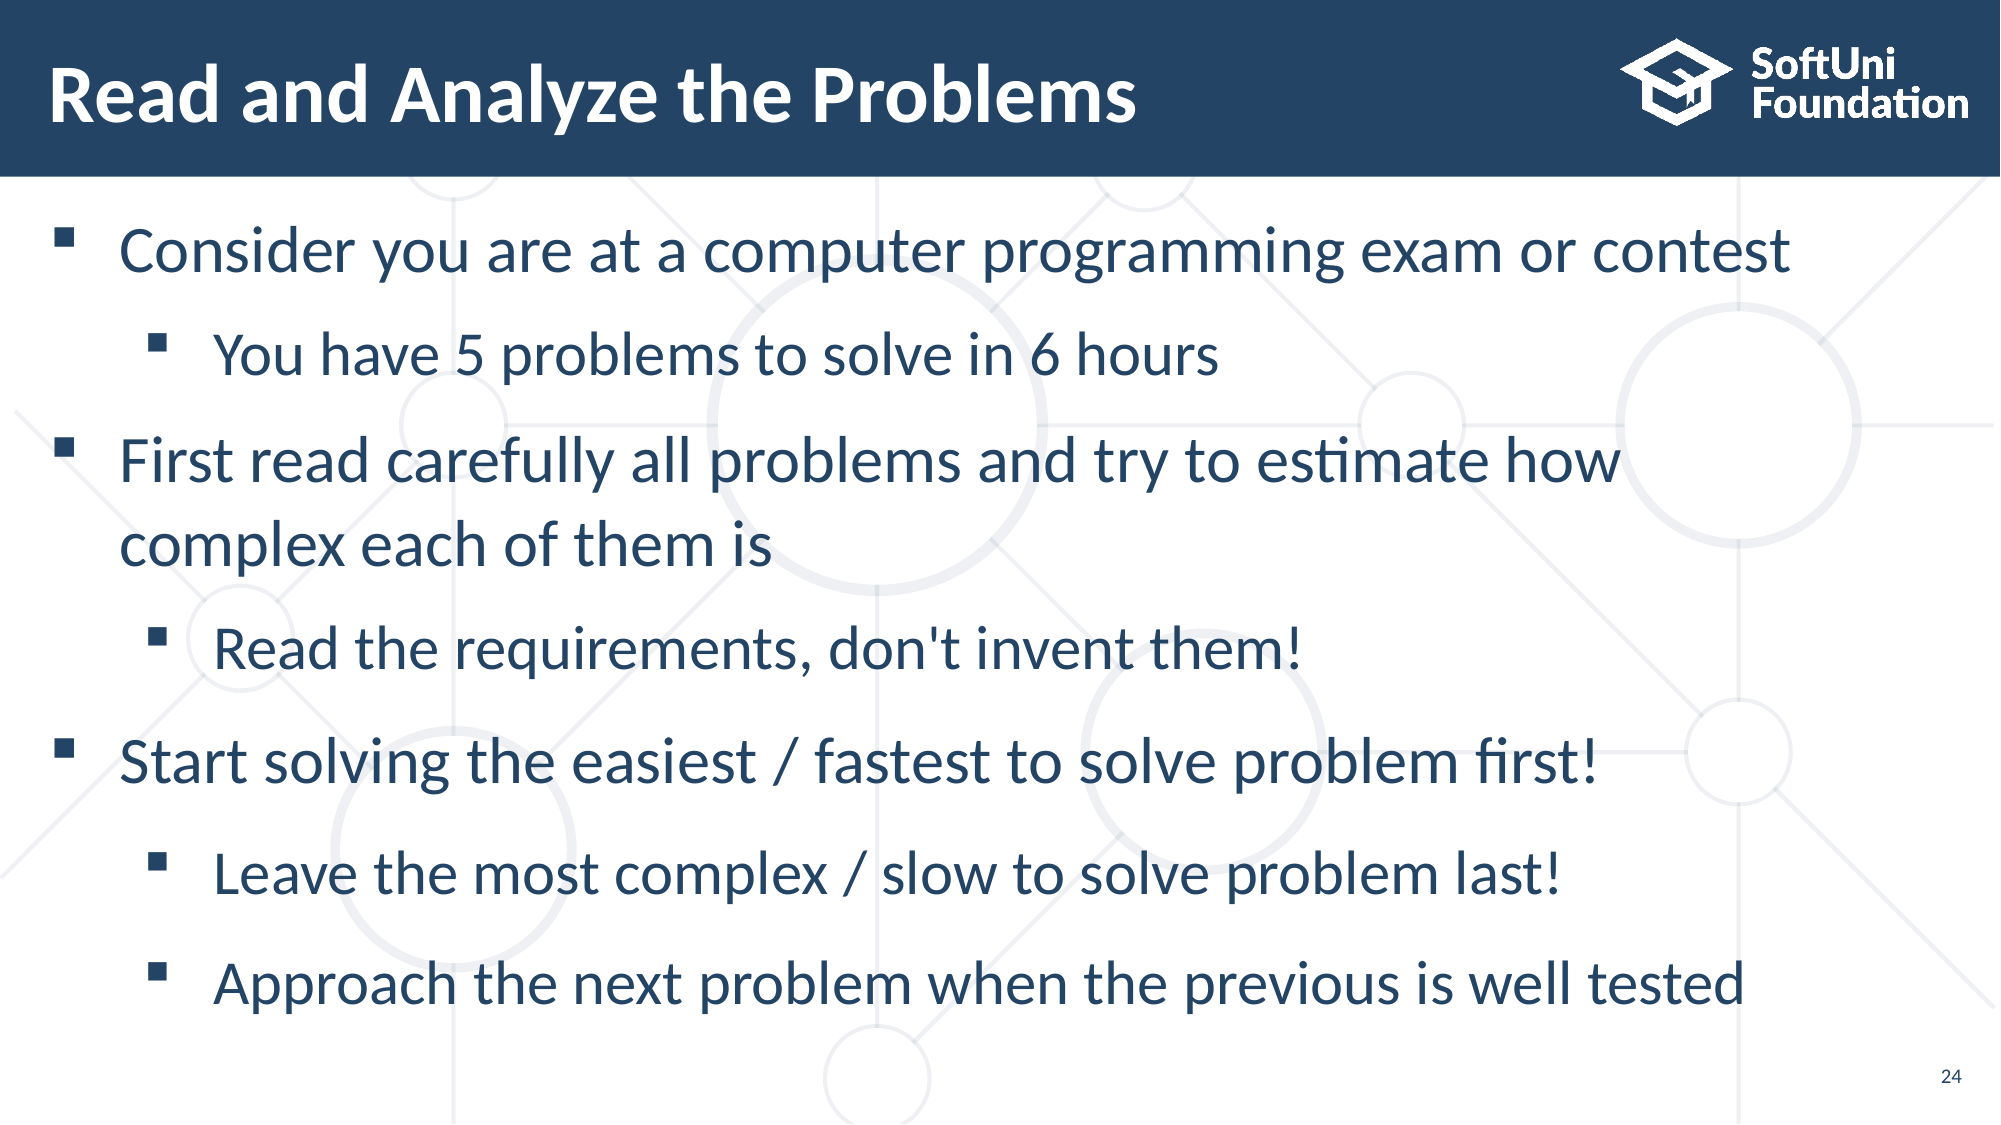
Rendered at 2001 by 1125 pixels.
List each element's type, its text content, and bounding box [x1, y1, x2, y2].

title Read and Analyze the Problems [31, 16, 1591, 162]
slide_number 24 [1897, 1049, 1968, 1101]
list Consider you are at a computer programming exam or contest You have 5 problems to solve in 6 hours First read carefully all problems and try to estimate how complex each of them is Read the requirements, don't invent them! Start solving the easiest / fastest to solve problem first! Leave the most complex / slow to solve problem last! Approach the next problem when the previous is well tested [31, 196, 1969, 1025]
picture [1619, 38, 1968, 126]
